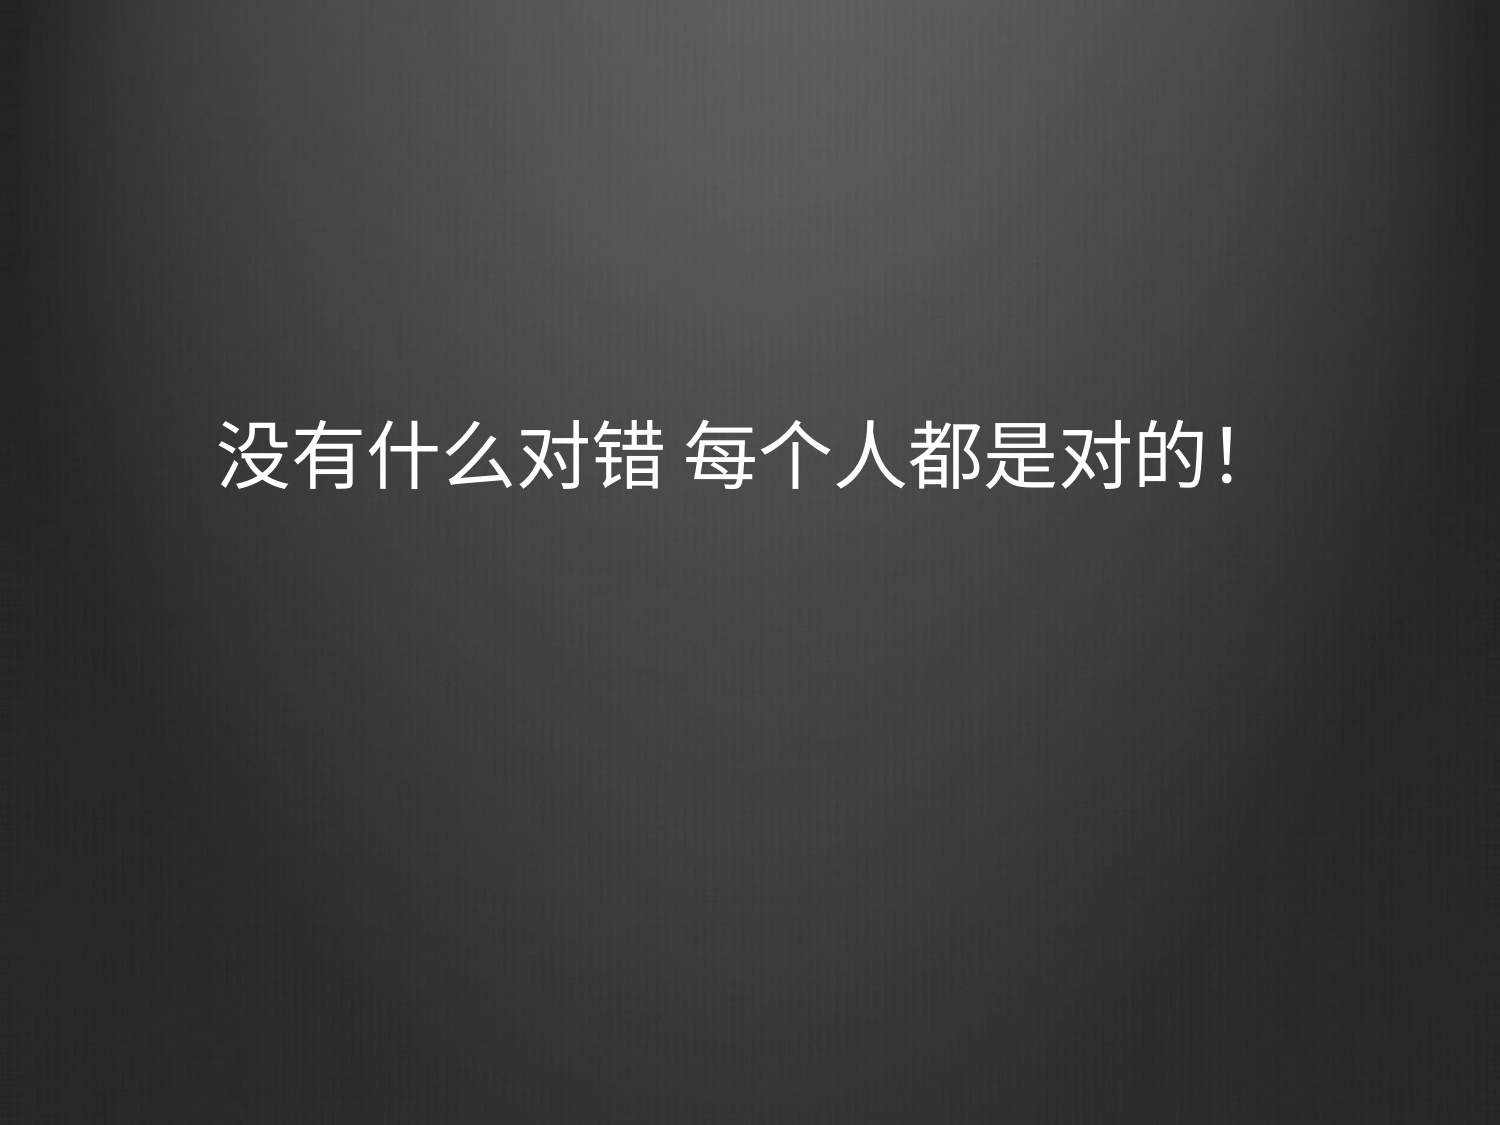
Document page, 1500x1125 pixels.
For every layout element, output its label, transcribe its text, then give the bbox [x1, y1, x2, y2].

title 没有什么对错 每个人都是对的！ [112, 335, 1388, 571]
